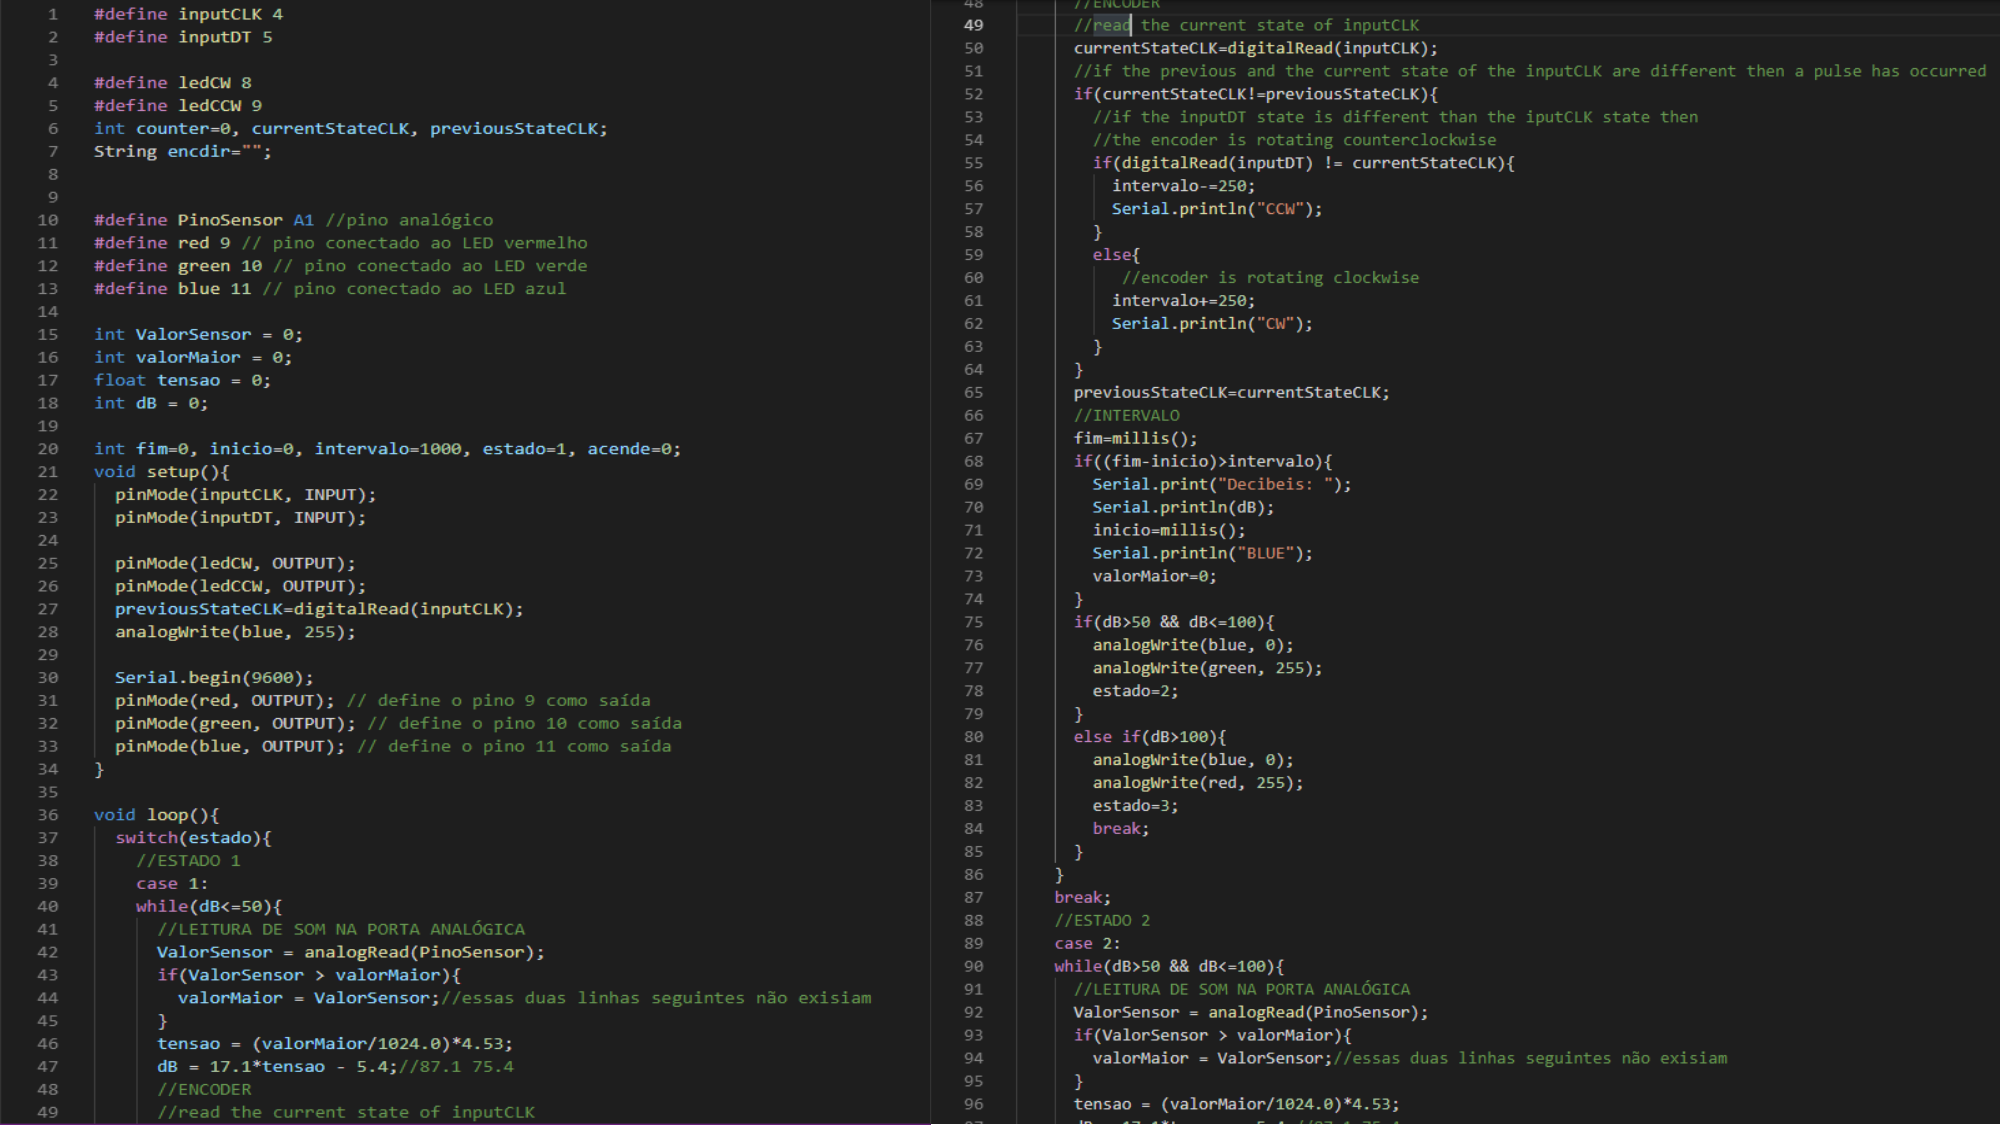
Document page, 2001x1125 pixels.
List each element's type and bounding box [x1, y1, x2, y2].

picture [929, 0, 2000, 1124]
list [0, 0, 927, 1125]
